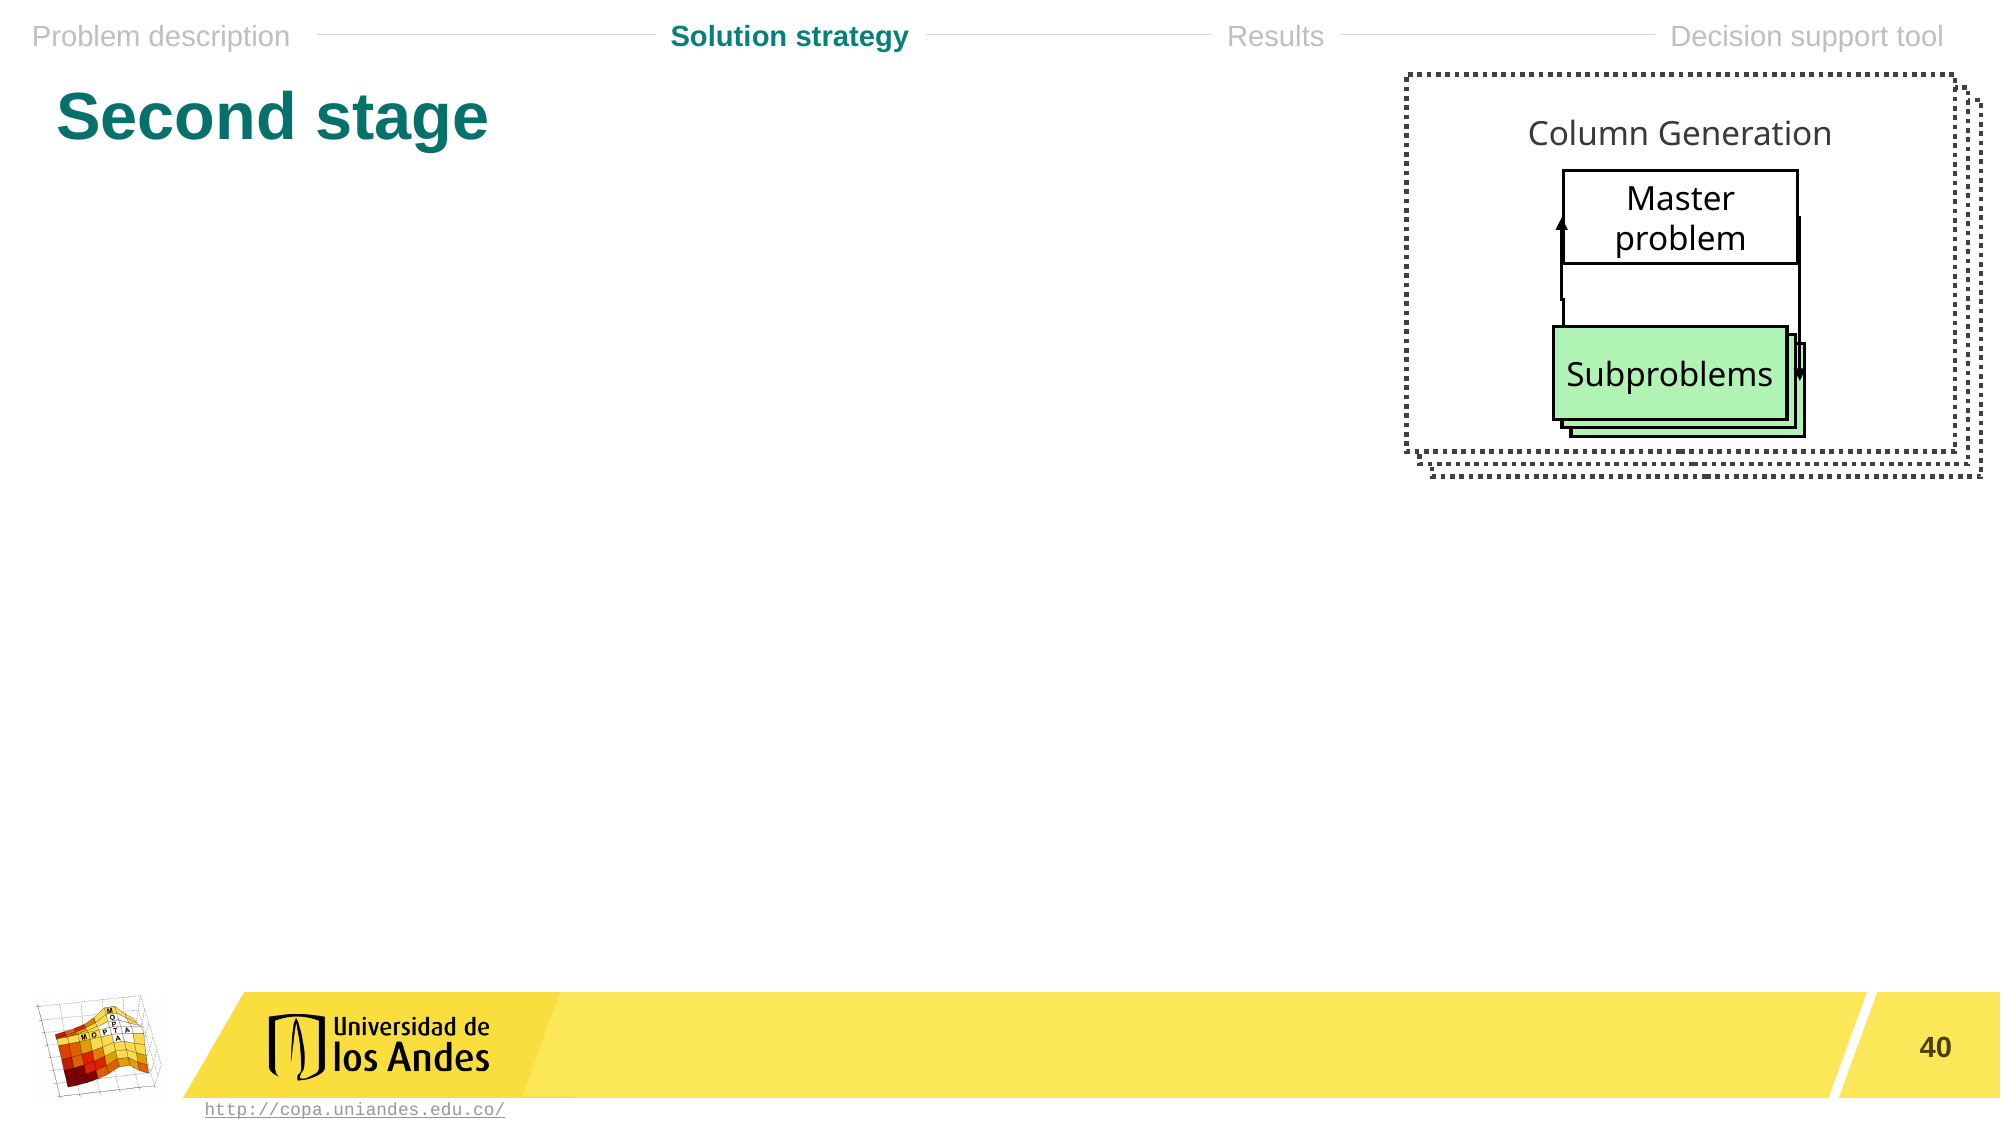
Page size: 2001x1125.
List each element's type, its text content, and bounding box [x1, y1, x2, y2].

picture [34, 993, 167, 1098]
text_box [1406, 74, 1982, 477]
title Second stage [41, 74, 509, 163]
